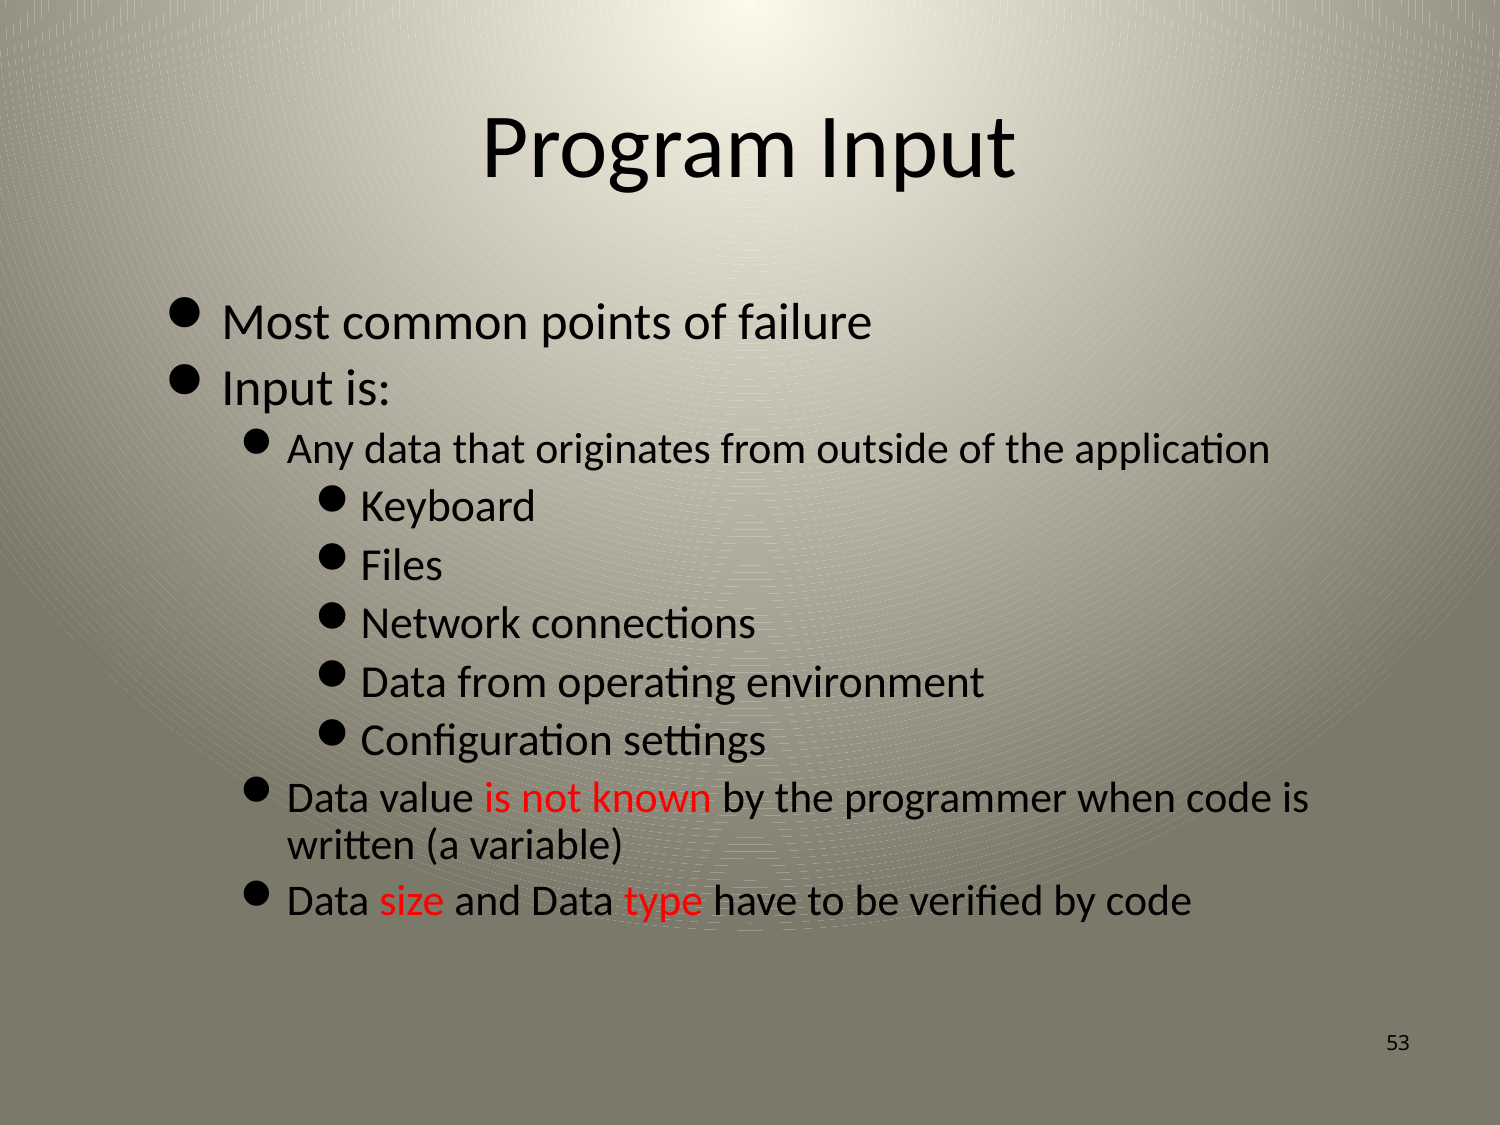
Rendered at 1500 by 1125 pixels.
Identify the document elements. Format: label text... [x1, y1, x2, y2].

slide_number 53 [1074, 1021, 1425, 1067]
title Program Input [150, 37, 1350, 245]
list Most common points of failure Input is: Any data that originates from outside of the application Keyboard Files Network connections Data from operating environment Configuration settings Data value is not known by the programmer when code is written (a variable) Data size and Data type have to be verified by code [150, 286, 1350, 993]
